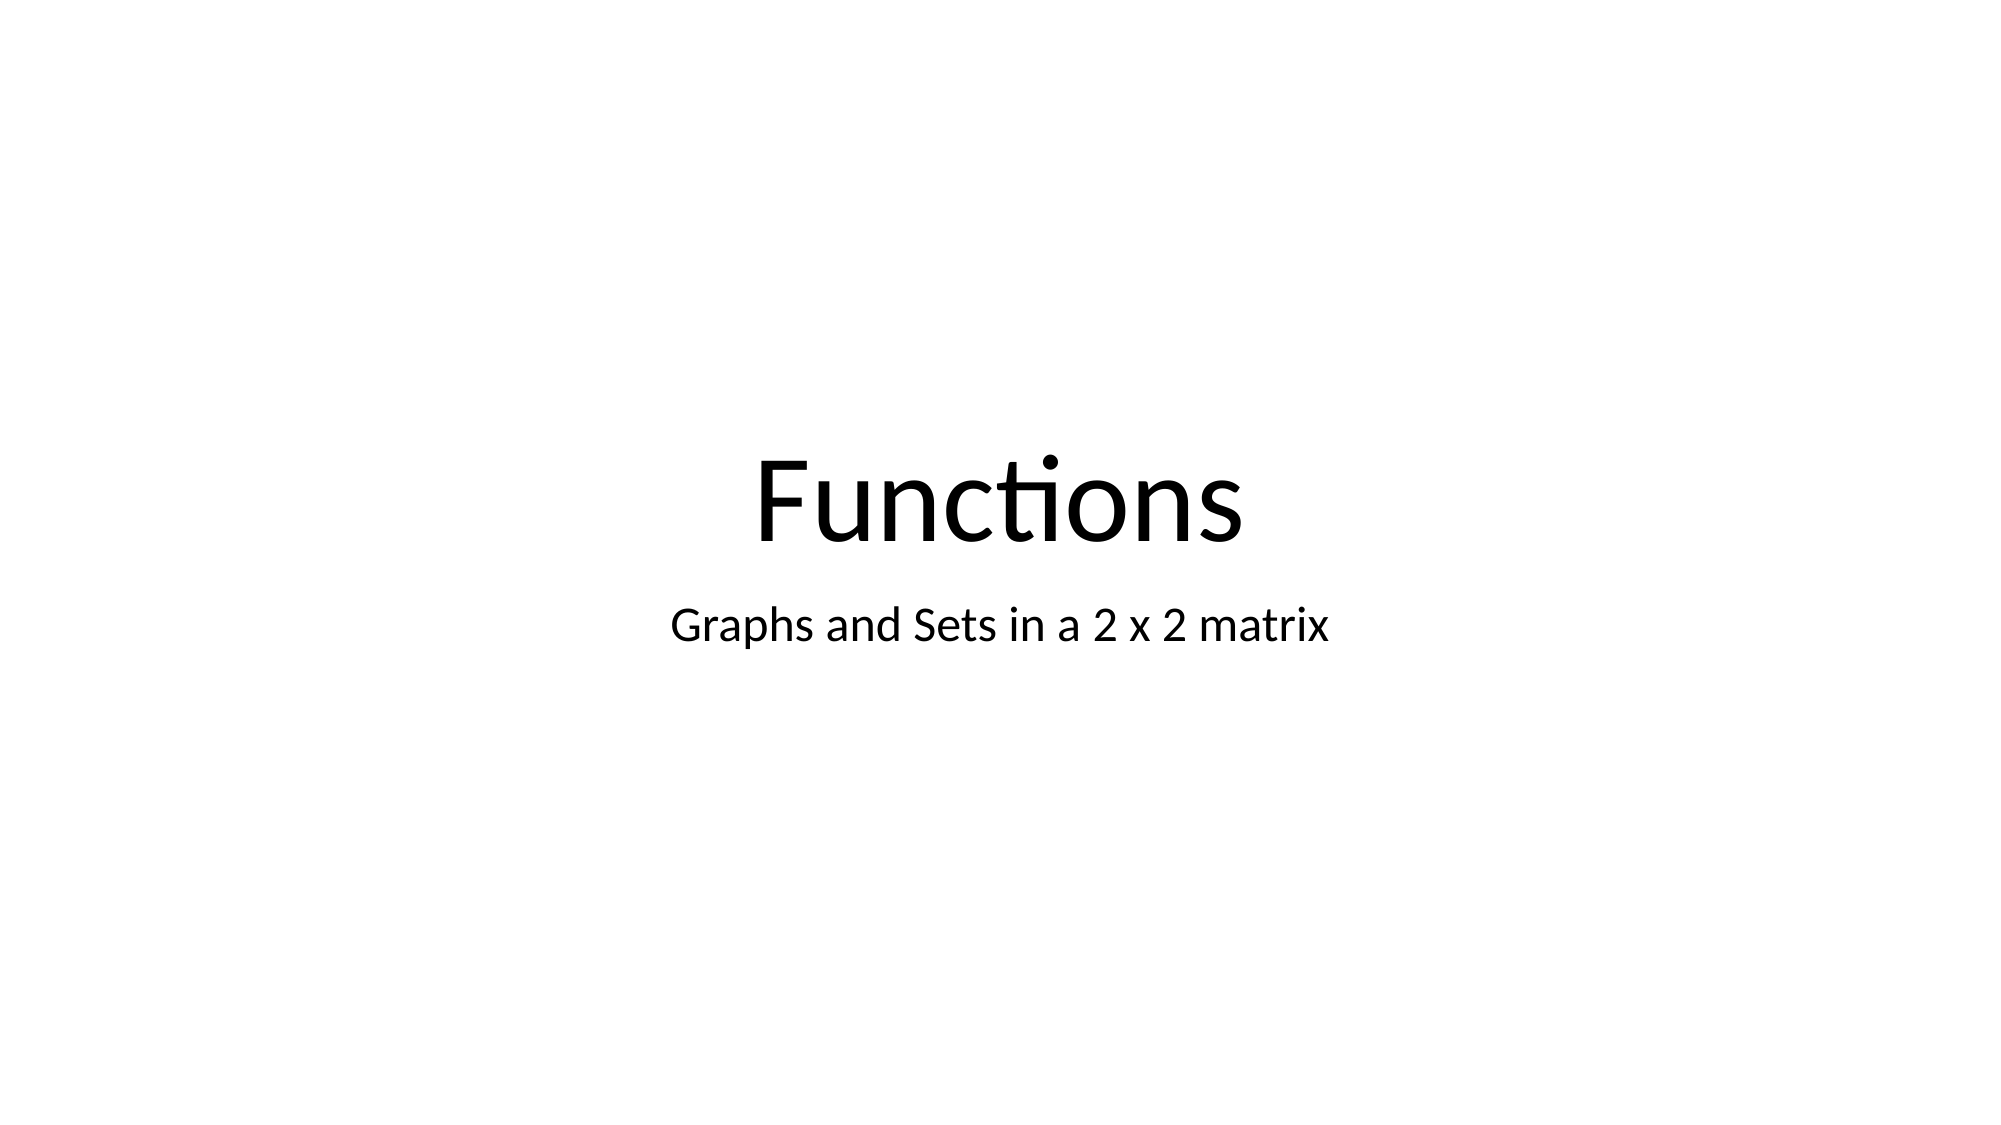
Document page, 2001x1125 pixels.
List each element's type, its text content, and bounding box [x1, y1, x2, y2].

subtitle Graphs and Sets in a 2 x 2 matrix [249, 590, 1750, 863]
title Functions [249, 184, 1750, 576]
